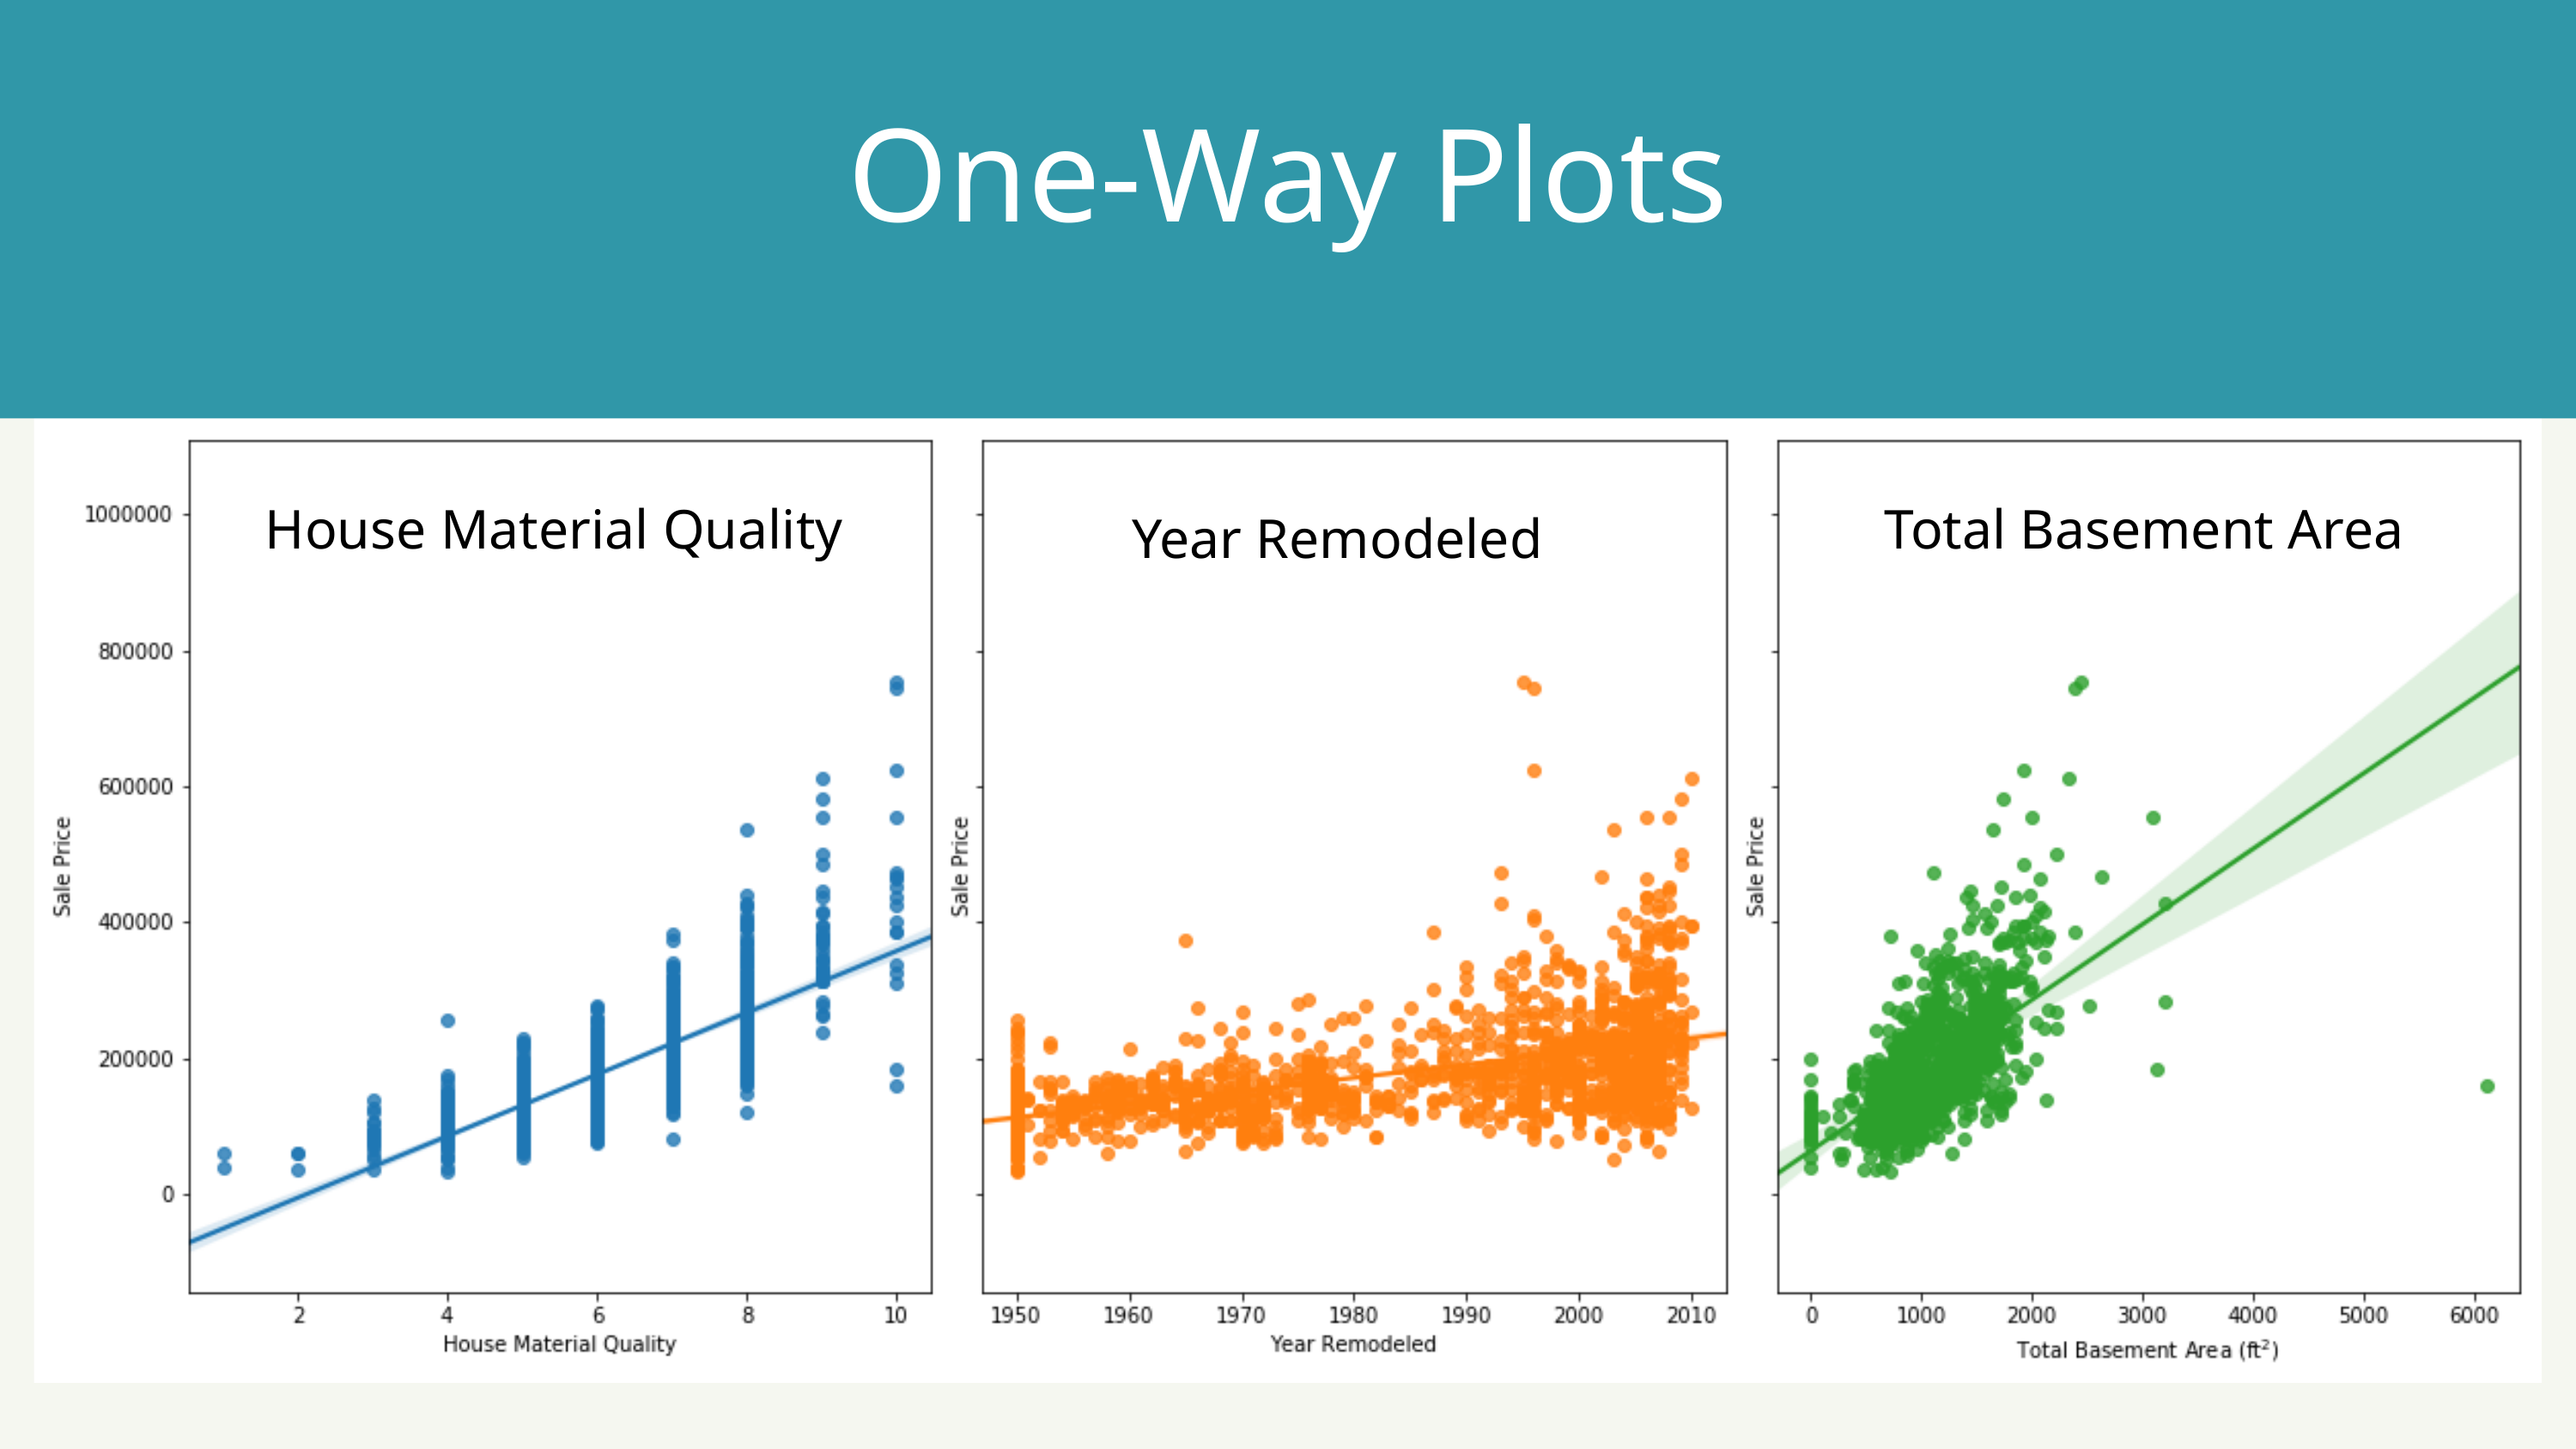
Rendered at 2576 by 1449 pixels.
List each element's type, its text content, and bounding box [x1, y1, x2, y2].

text_box One-Way Plots [0, 0, 2576, 419]
picture [33, 418, 2543, 1383]
